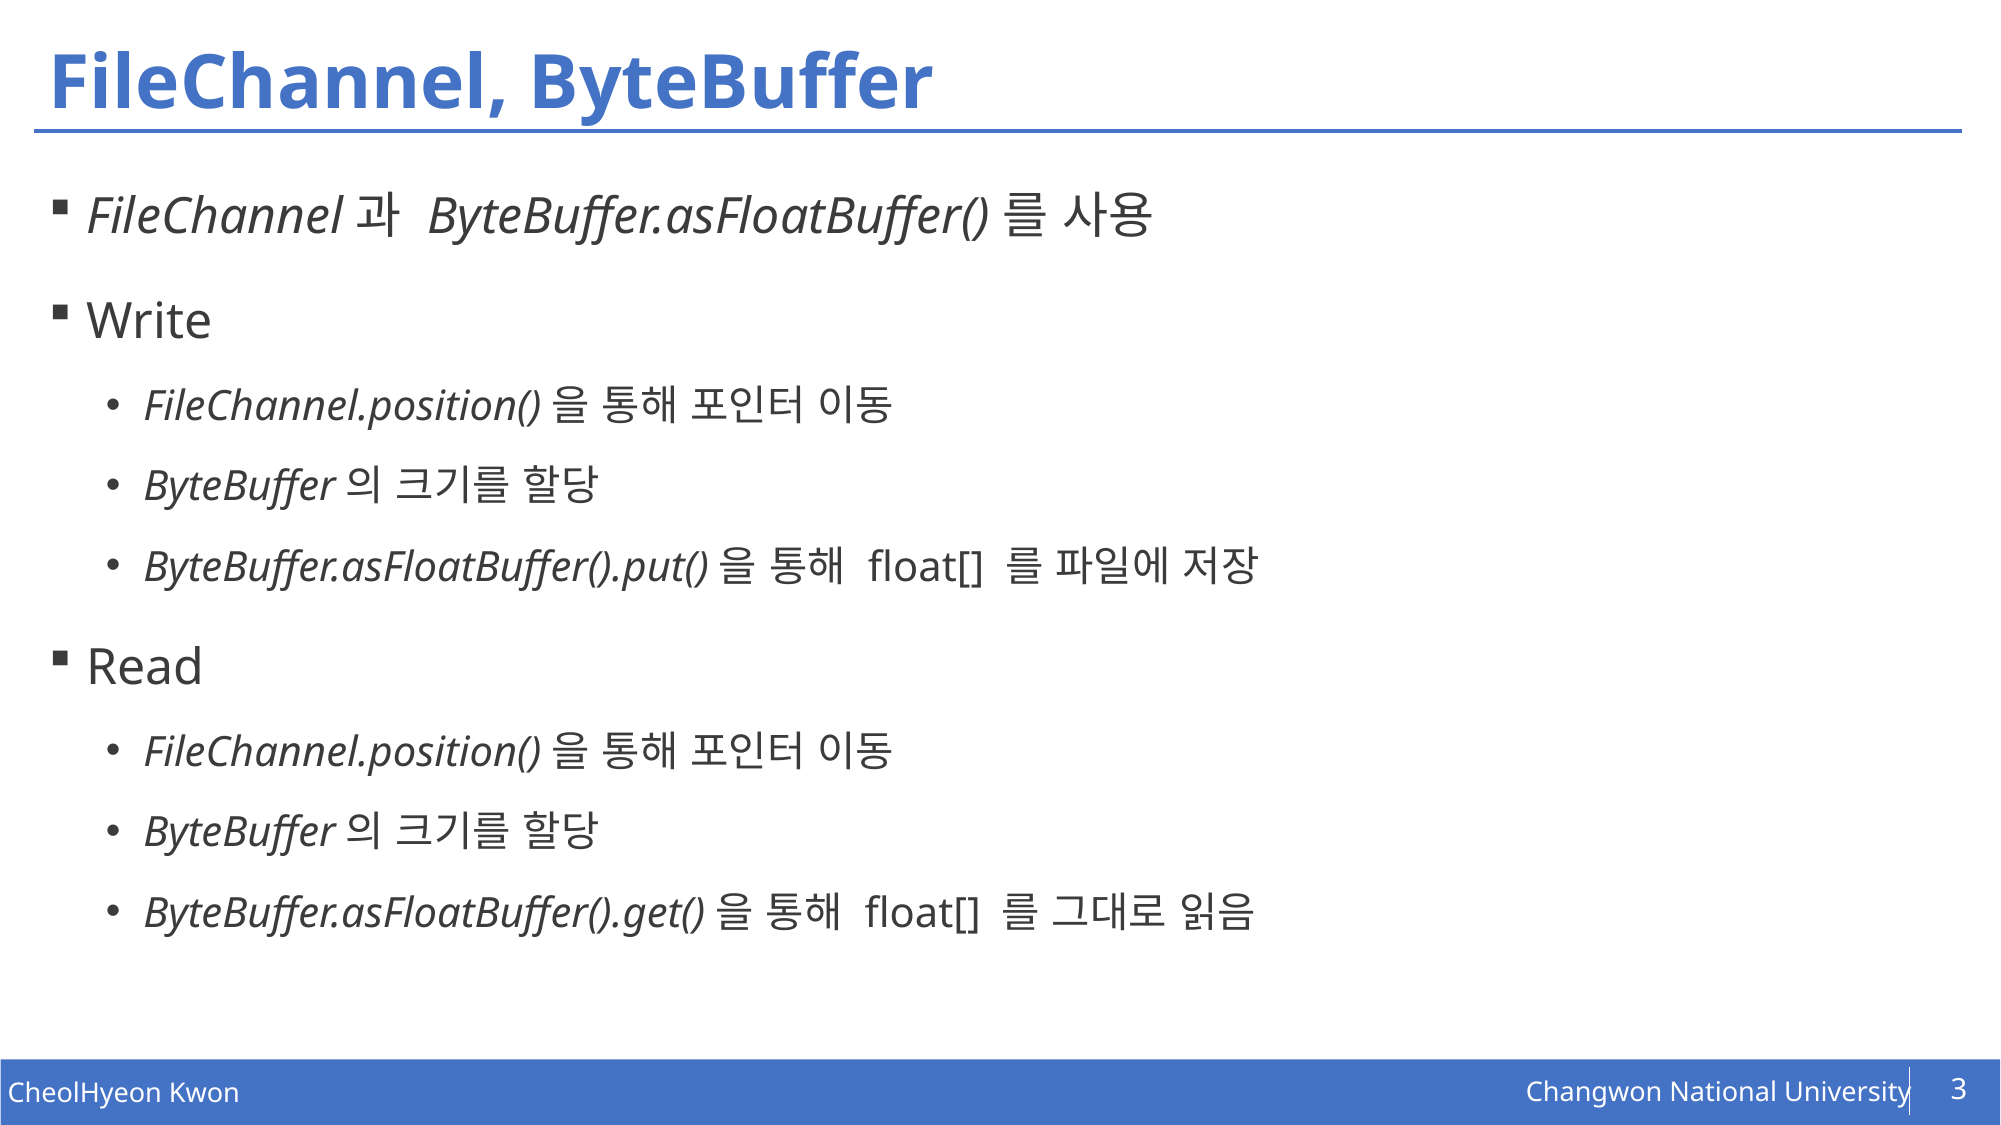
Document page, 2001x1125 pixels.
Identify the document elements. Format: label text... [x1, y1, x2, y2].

title FileChannel, ByteBuffer [33, 27, 1963, 143]
slide_number 3 [1922, 1060, 1996, 1121]
list FileChannel과 ByteBuffer.asFloatBuffer()를 사용 Write FileChannel.position()을 통해 포인터 이동 ByteBuffer의 크기를 할당 ByteBuffer.asFloatBuffer().put()을 통해 float[] 를 파일에 저장 Read FileChannel.position()을 통해 포인터 이동 ByteBuffer의 크기를 할당 ByteBuffer.asFloatBuffer().get()을 통해 float[] 를 그대로 읽음 [33, 152, 1963, 997]
